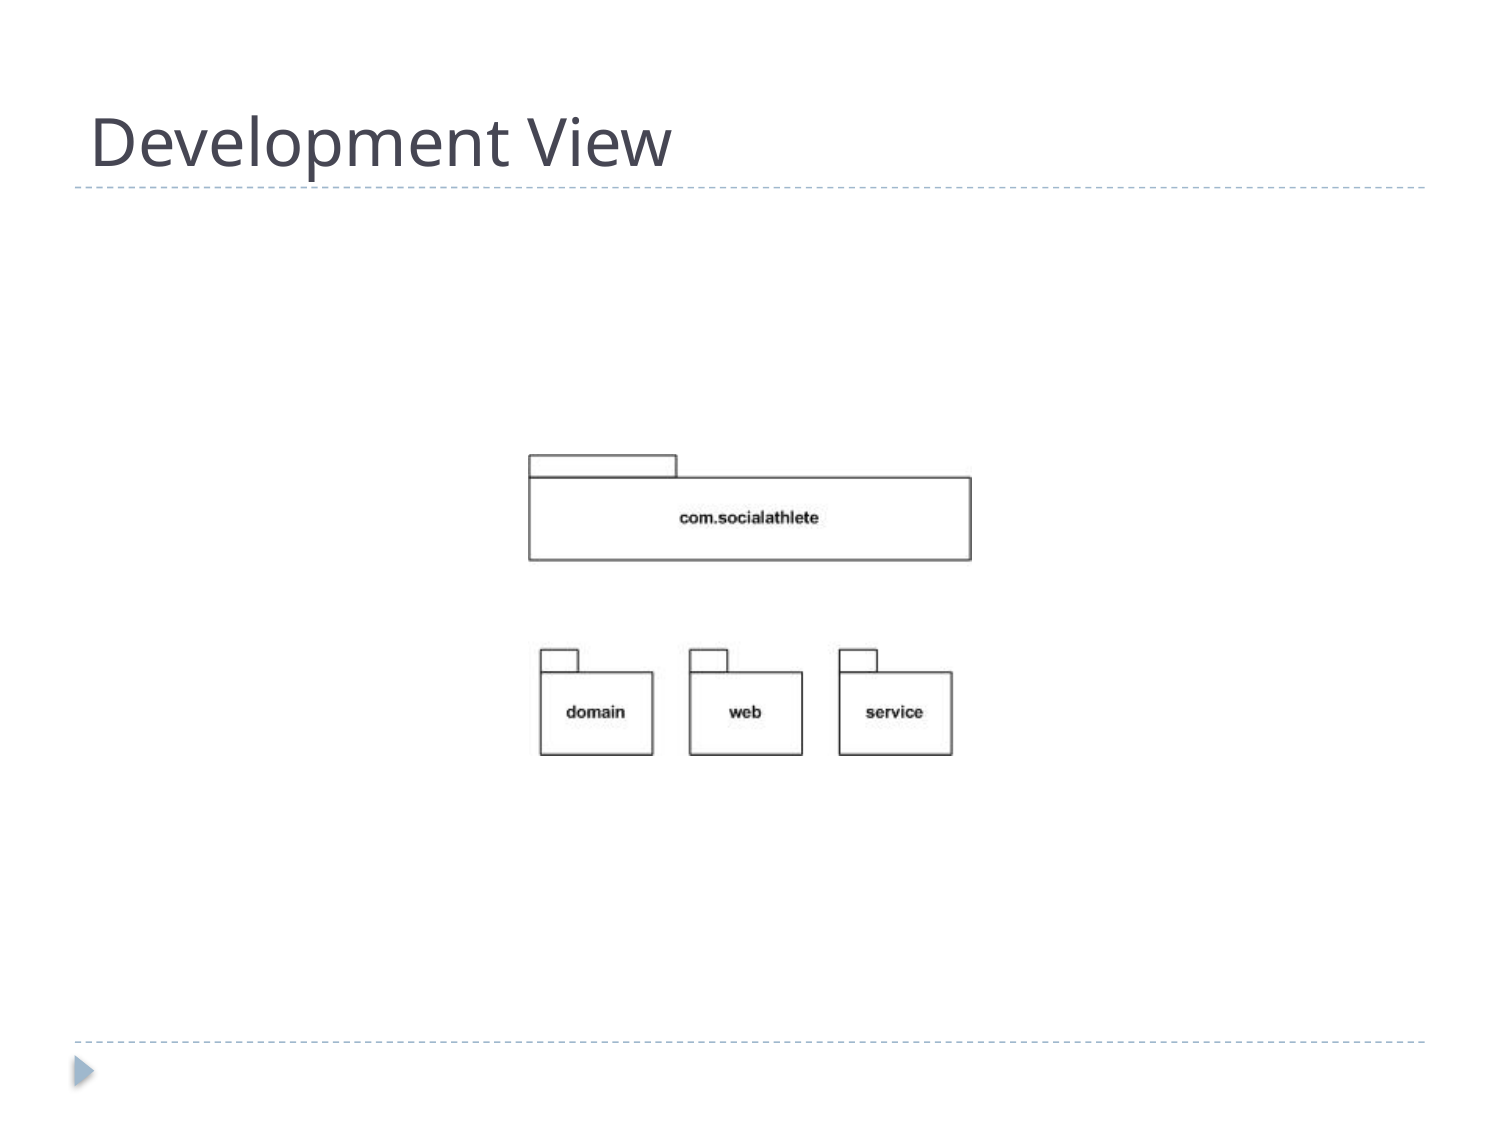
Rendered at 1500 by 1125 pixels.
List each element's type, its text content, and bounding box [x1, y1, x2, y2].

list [527, 453, 973, 756]
title Development View [75, 24, 1425, 188]
